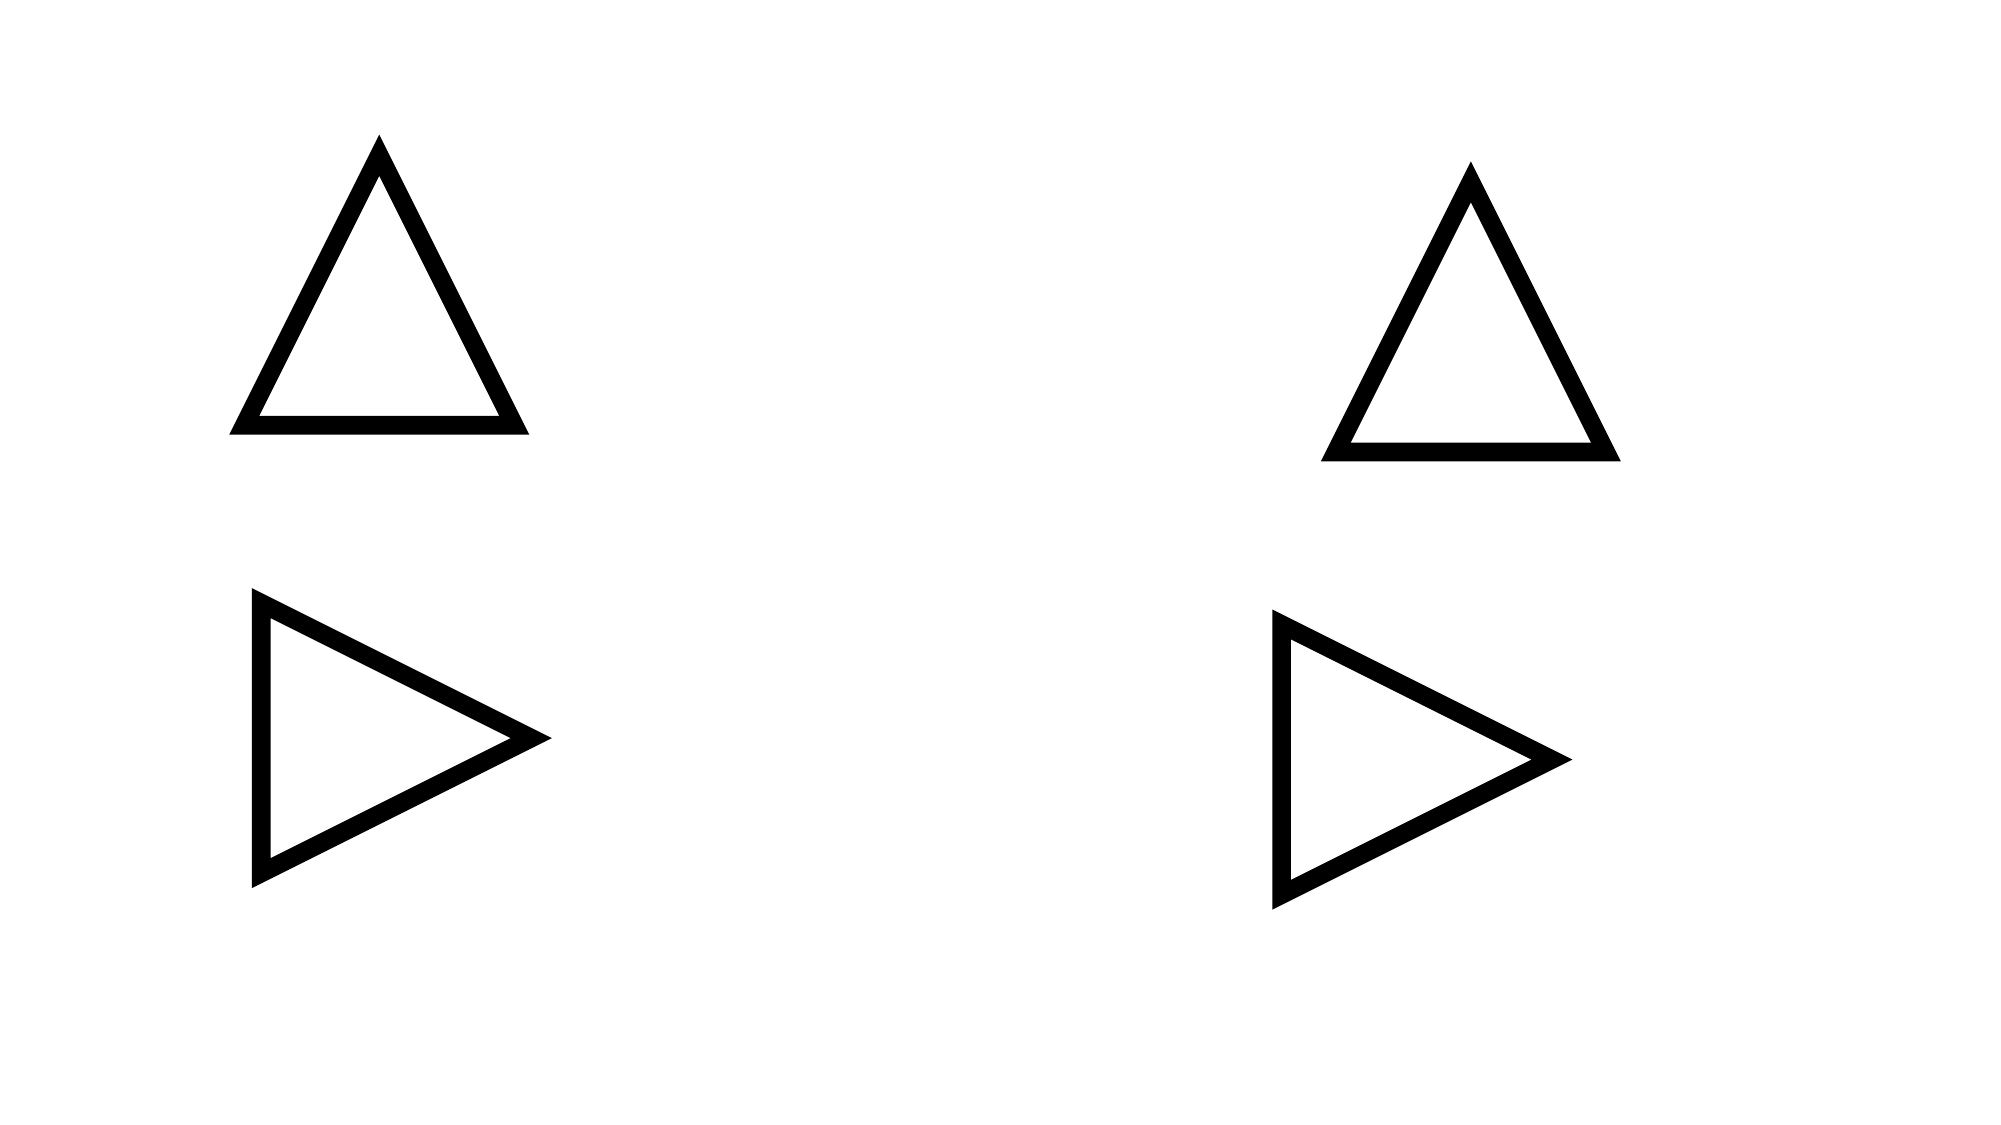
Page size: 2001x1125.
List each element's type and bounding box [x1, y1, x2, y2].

text_box [250, 586, 555, 890]
text_box [227, 132, 531, 436]
text_box [1272, 609, 1573, 910]
text_box [1320, 161, 1621, 462]
